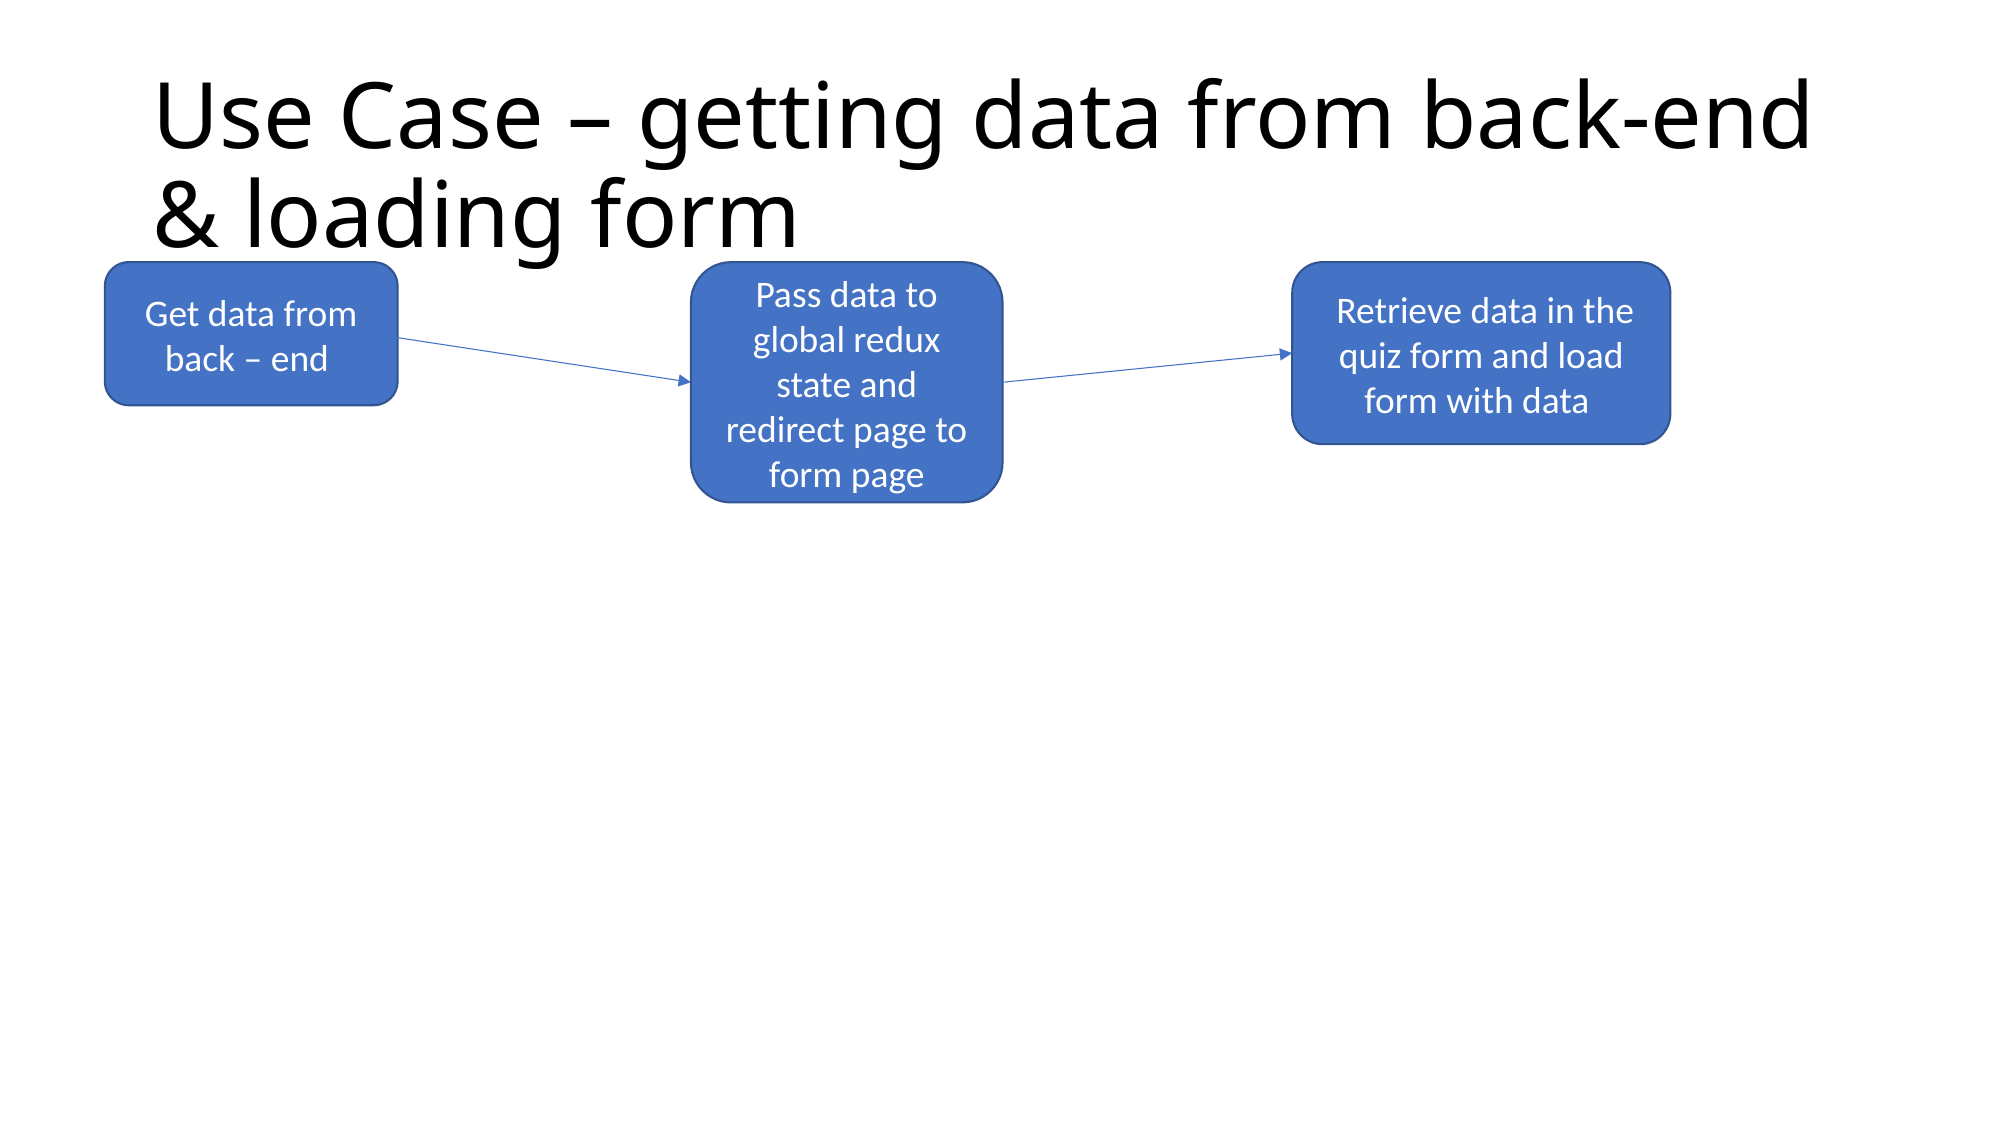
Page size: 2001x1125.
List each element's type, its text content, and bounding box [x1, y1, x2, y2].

title Use Case – getting data from back-end & loading form [137, 59, 1863, 278]
text_box Pass data to global redux state and redirect page to form page [689, 261, 1004, 504]
text_box Retrieve data in the quiz form and load form with data [1291, 261, 1672, 446]
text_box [1002, 353, 1293, 383]
text_box Get data from back – end [103, 261, 399, 407]
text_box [396, 337, 691, 383]
